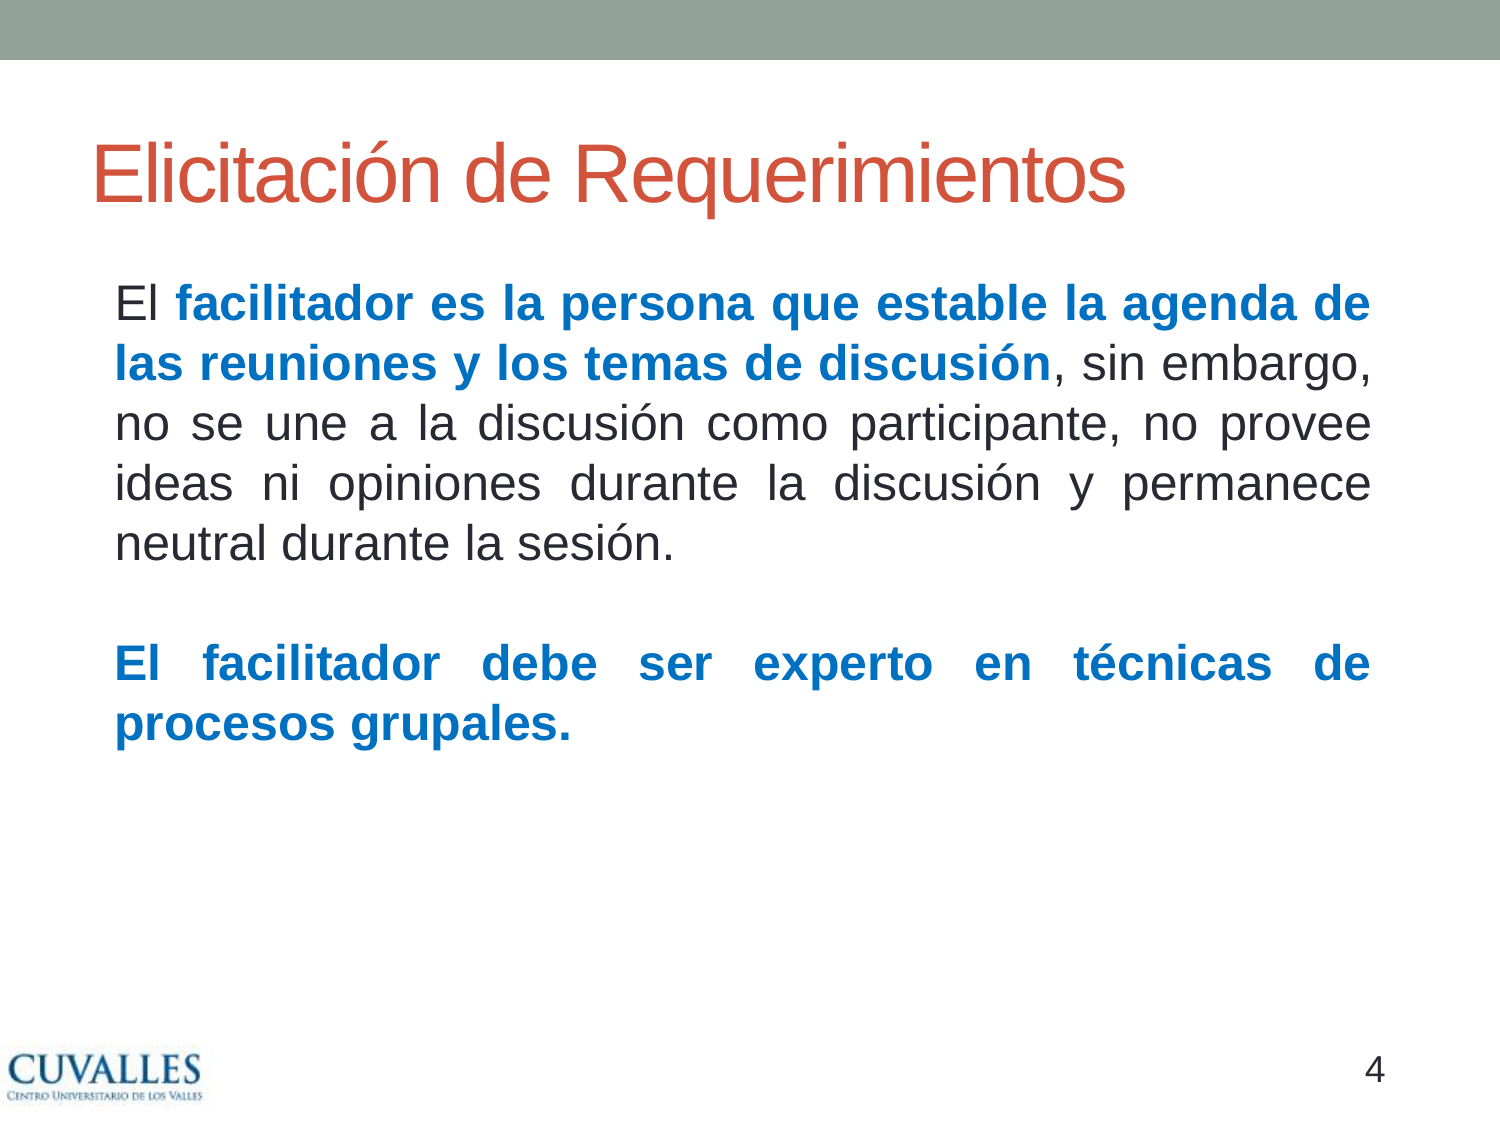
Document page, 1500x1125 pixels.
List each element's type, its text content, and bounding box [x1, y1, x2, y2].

slide_number 3 [1350, 1037, 1500, 1092]
text_box El facilitador es la persona que estable la agenda de las reuniones y los temas de discusión, sin embargo, no se une a la discusión como participante, no provee ideas ni opiniones durante la discusión y permanece neutral durante la sesión. El facilitador debe ser experto en técnicas de procesos grupales. [99, 262, 1388, 895]
title Elicitación de Requerimientos [75, 87, 1425, 250]
picture [0, 1037, 215, 1113]
